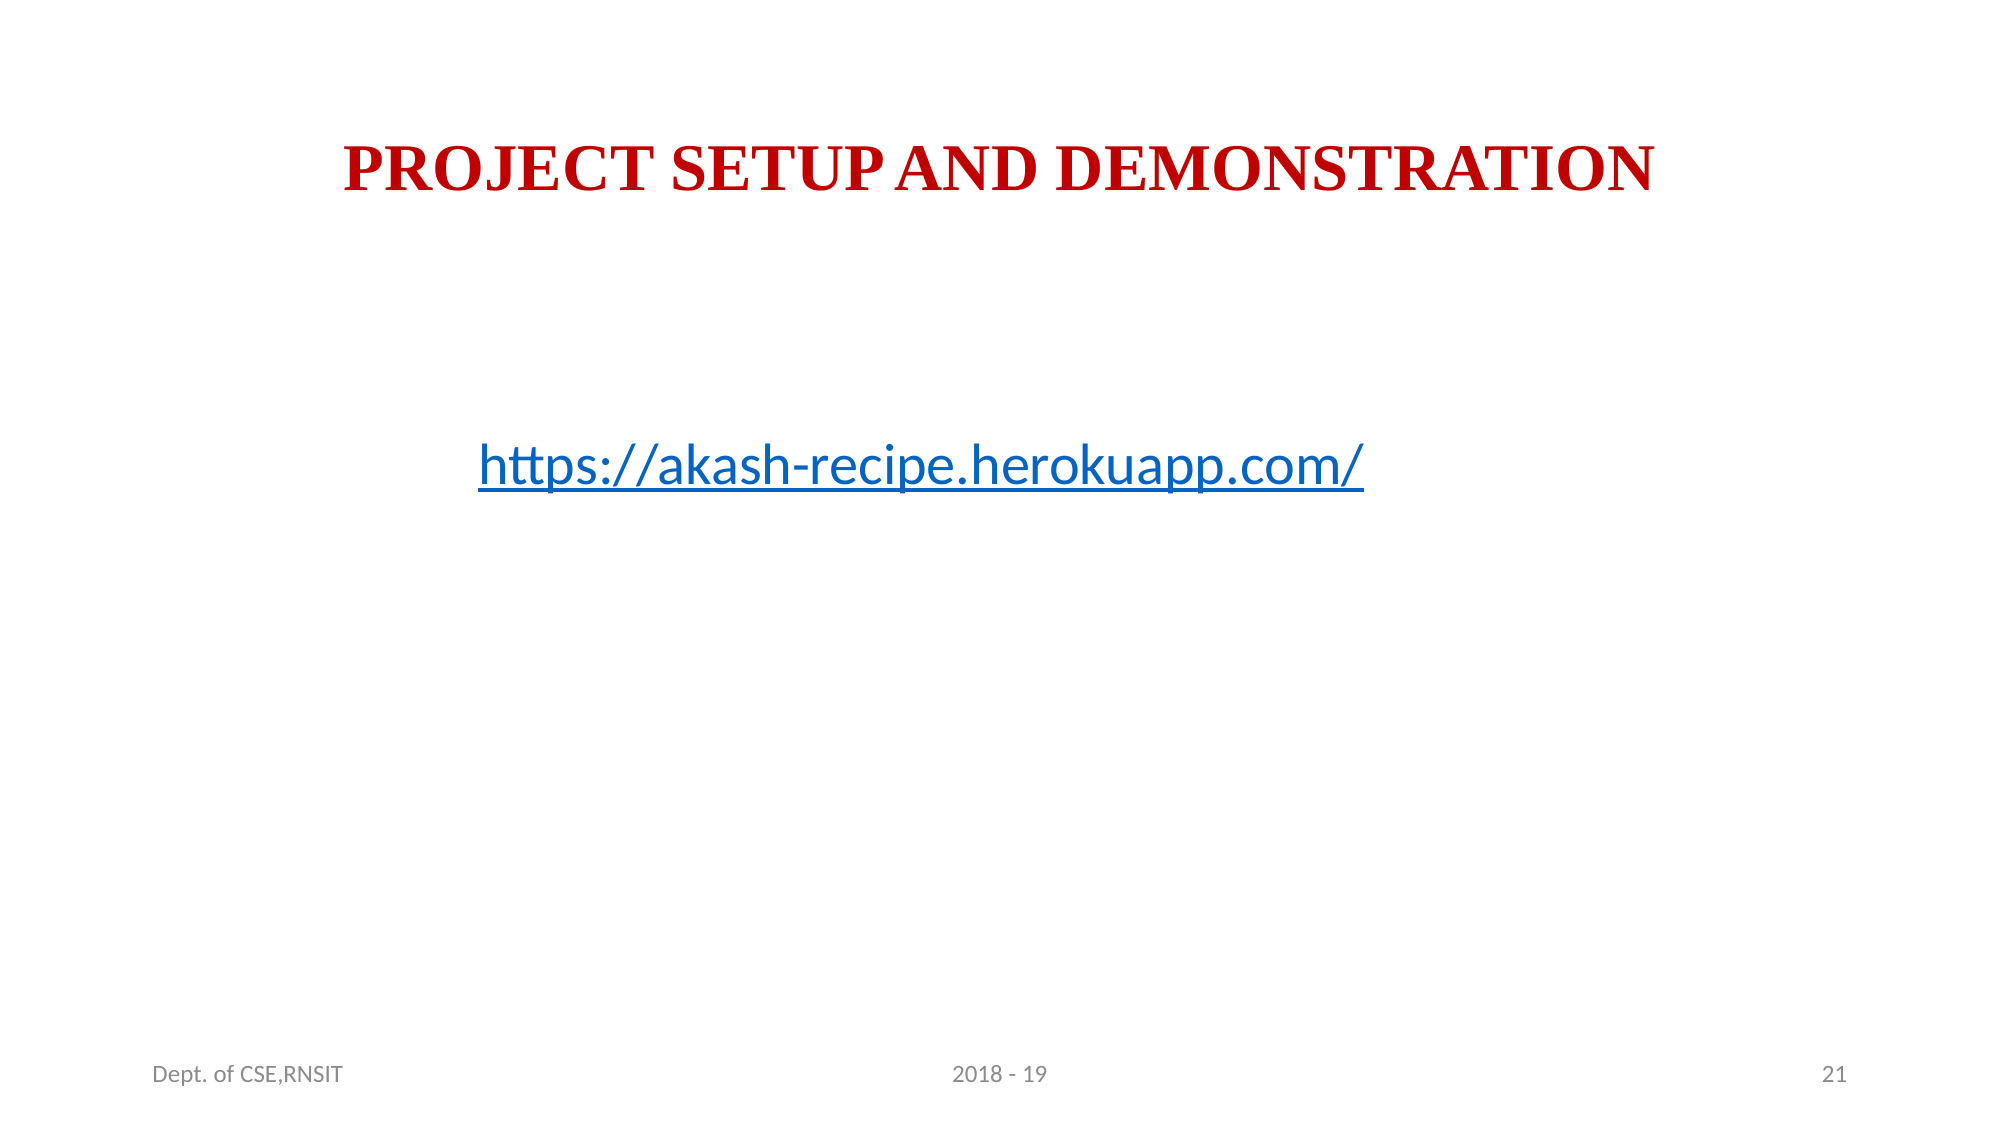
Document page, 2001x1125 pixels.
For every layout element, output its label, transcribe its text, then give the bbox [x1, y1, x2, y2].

footer 2018 - 19 [662, 1042, 1338, 1103]
text_box https://akash-recipe.herokuapp.com/ [463, 418, 1531, 504]
slide_number 21 [1412, 1042, 1863, 1103]
slide_number Dept. of CSE,RNSIT [137, 1042, 588, 1103]
title PROJECT SETUP AND DEMONSTRATION [137, 59, 1863, 278]
